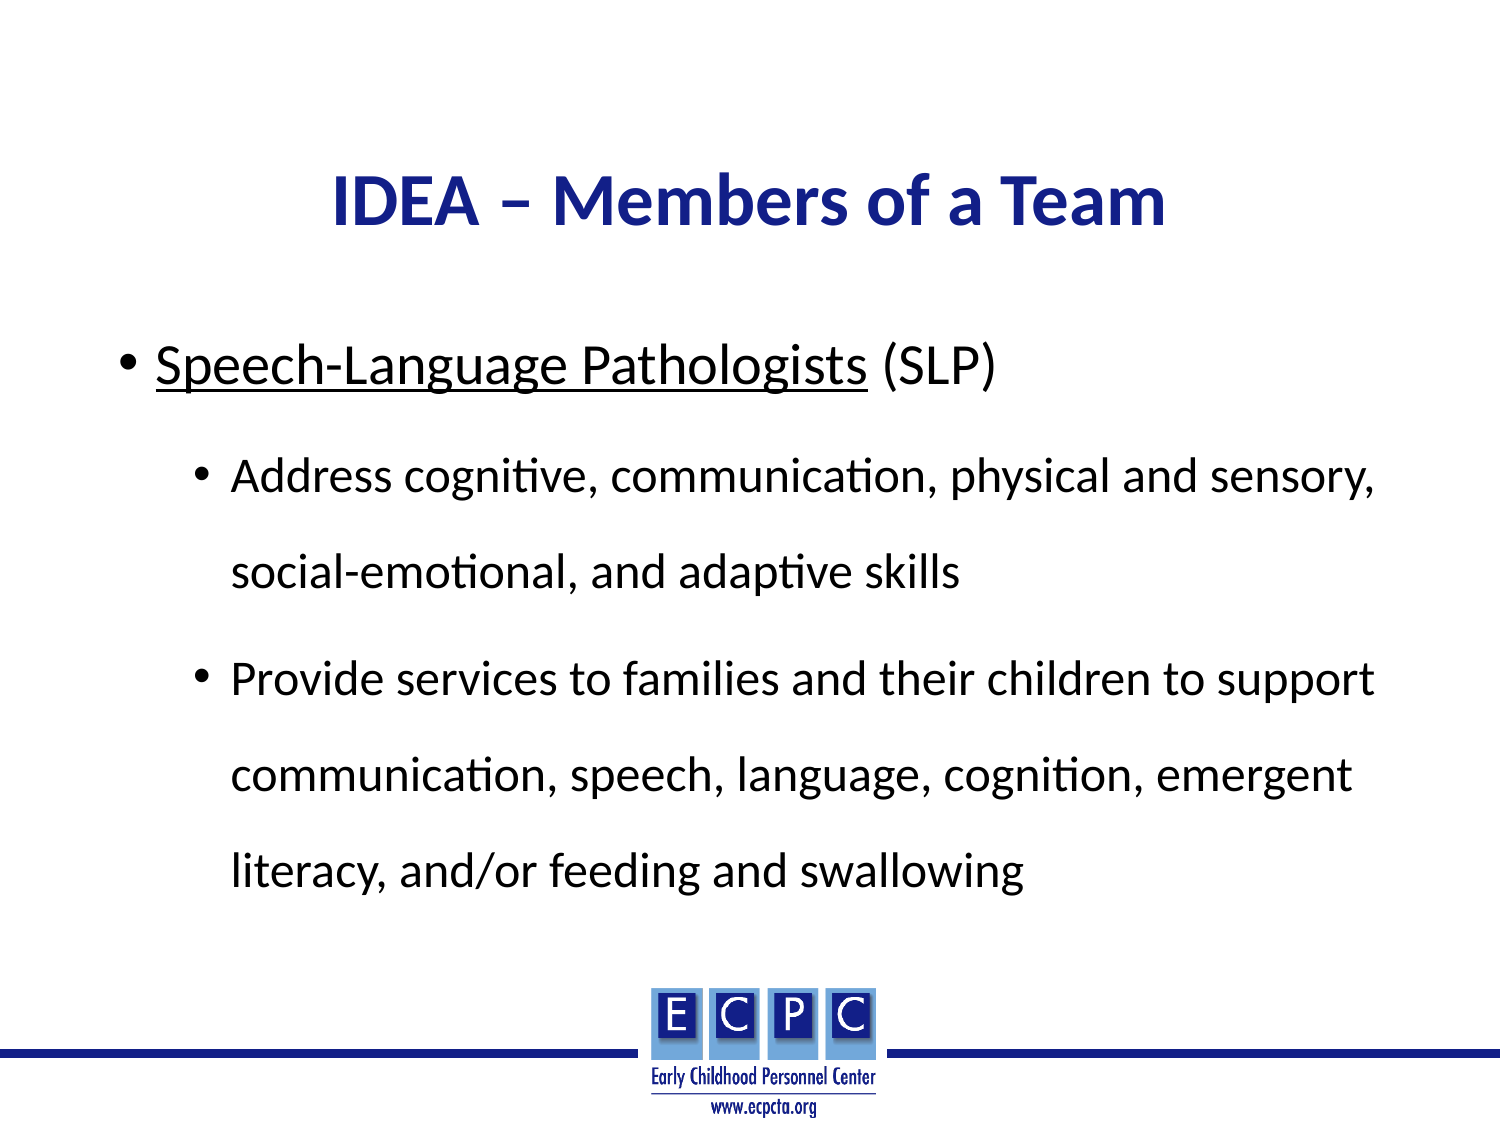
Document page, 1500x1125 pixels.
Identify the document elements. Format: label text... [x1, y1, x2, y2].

list Speech-Language Pathologists (SLP) Address cognitive, communication, physical and sensory, social-emotional, and adaptive skills Provide services to families and their children to support communication, speech, language, cognition, emergent literacy, and/or feeding and swallowing [103, 277, 1397, 1014]
picture [651, 1014, 876, 1118]
title IDEA – Members of a Team [103, 59, 1397, 277]
